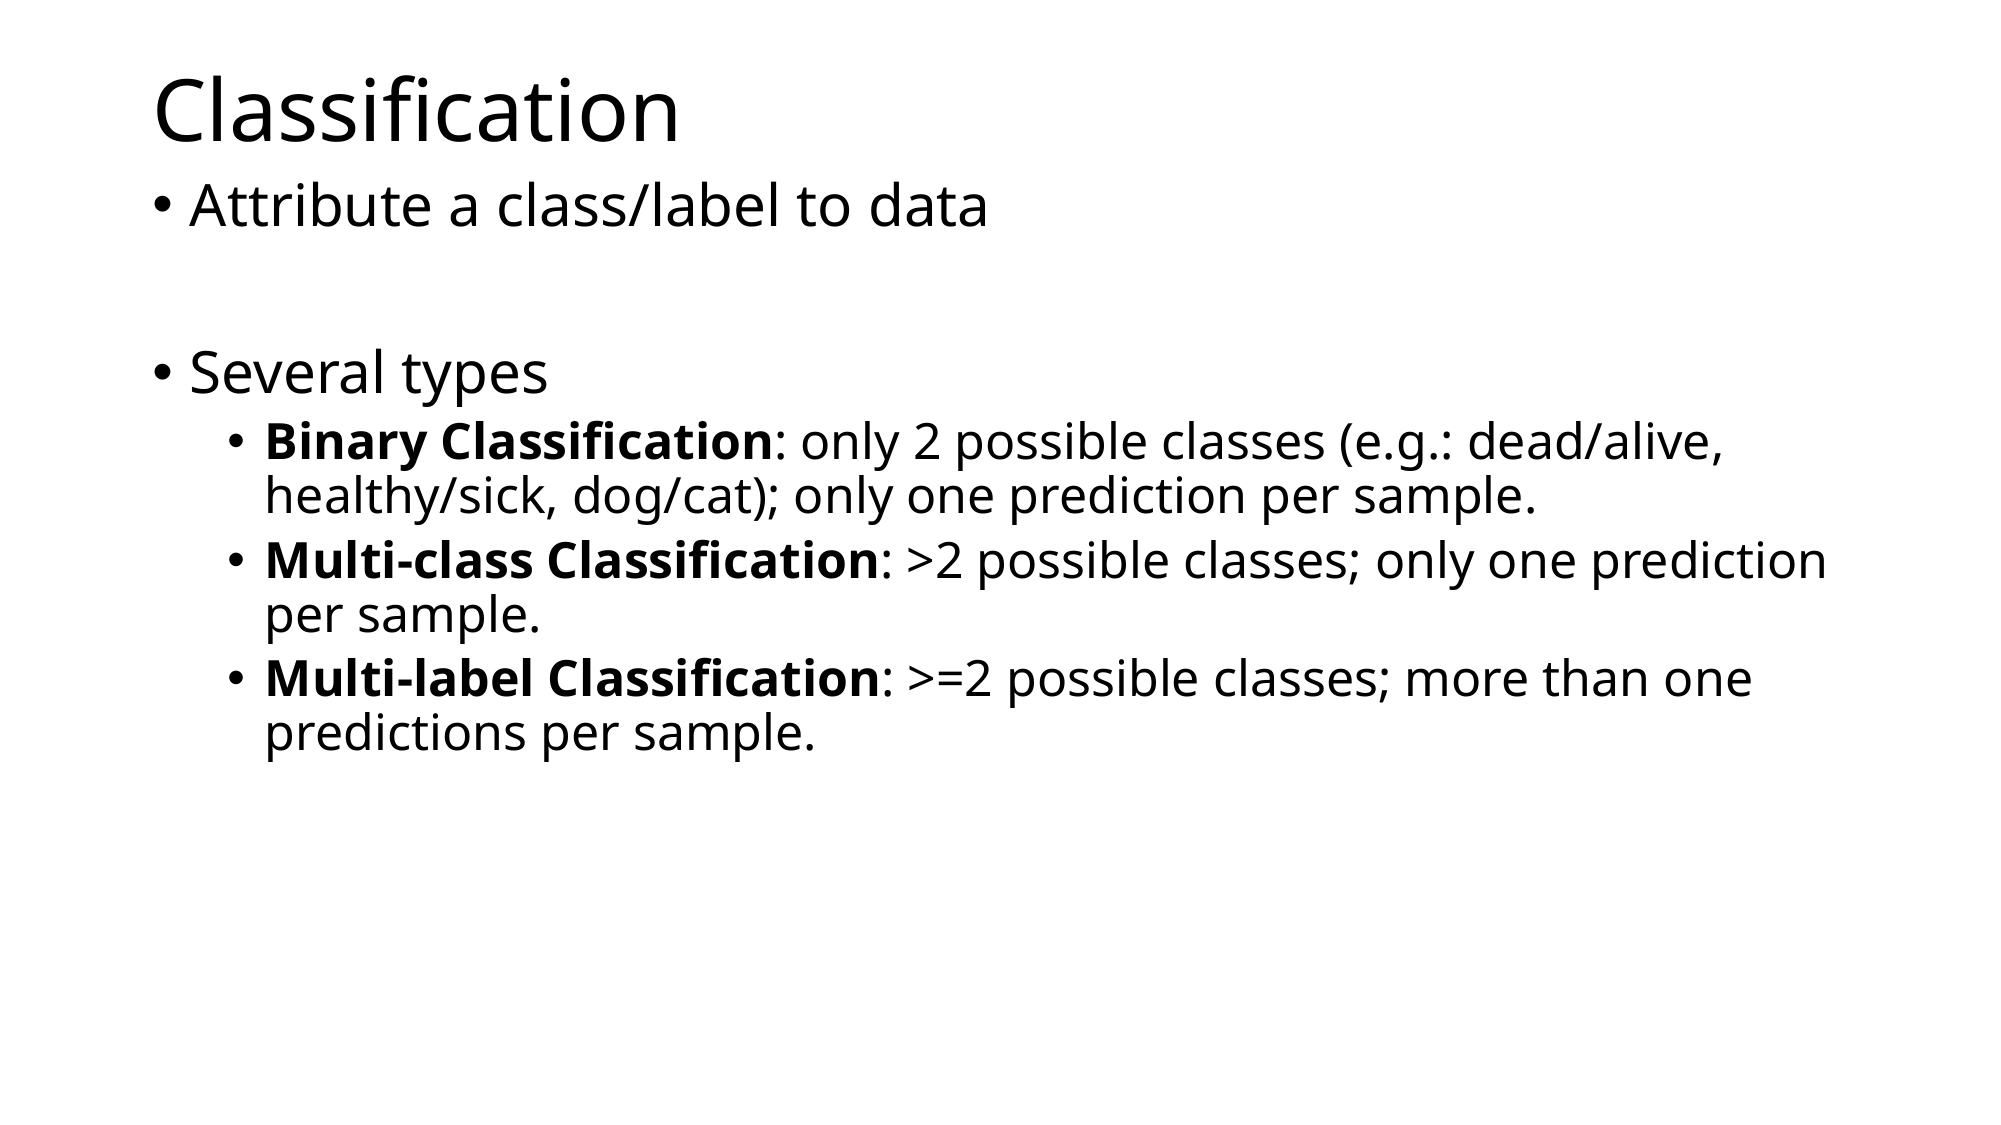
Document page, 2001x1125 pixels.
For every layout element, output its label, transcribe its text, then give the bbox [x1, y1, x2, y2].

title Classification [137, 59, 1863, 168]
list Attribute a class/label to data Several types Binary Classification: only 2 possible classes (e.g.: dead/alive, healthy/sick, dog/cat); only one prediction per sample. Multi-class Classification: >2 possible classes; only one prediction per sample. Multi-label Classification: >=2 possible classes; more than one predictions per sample. [137, 168, 1863, 953]
